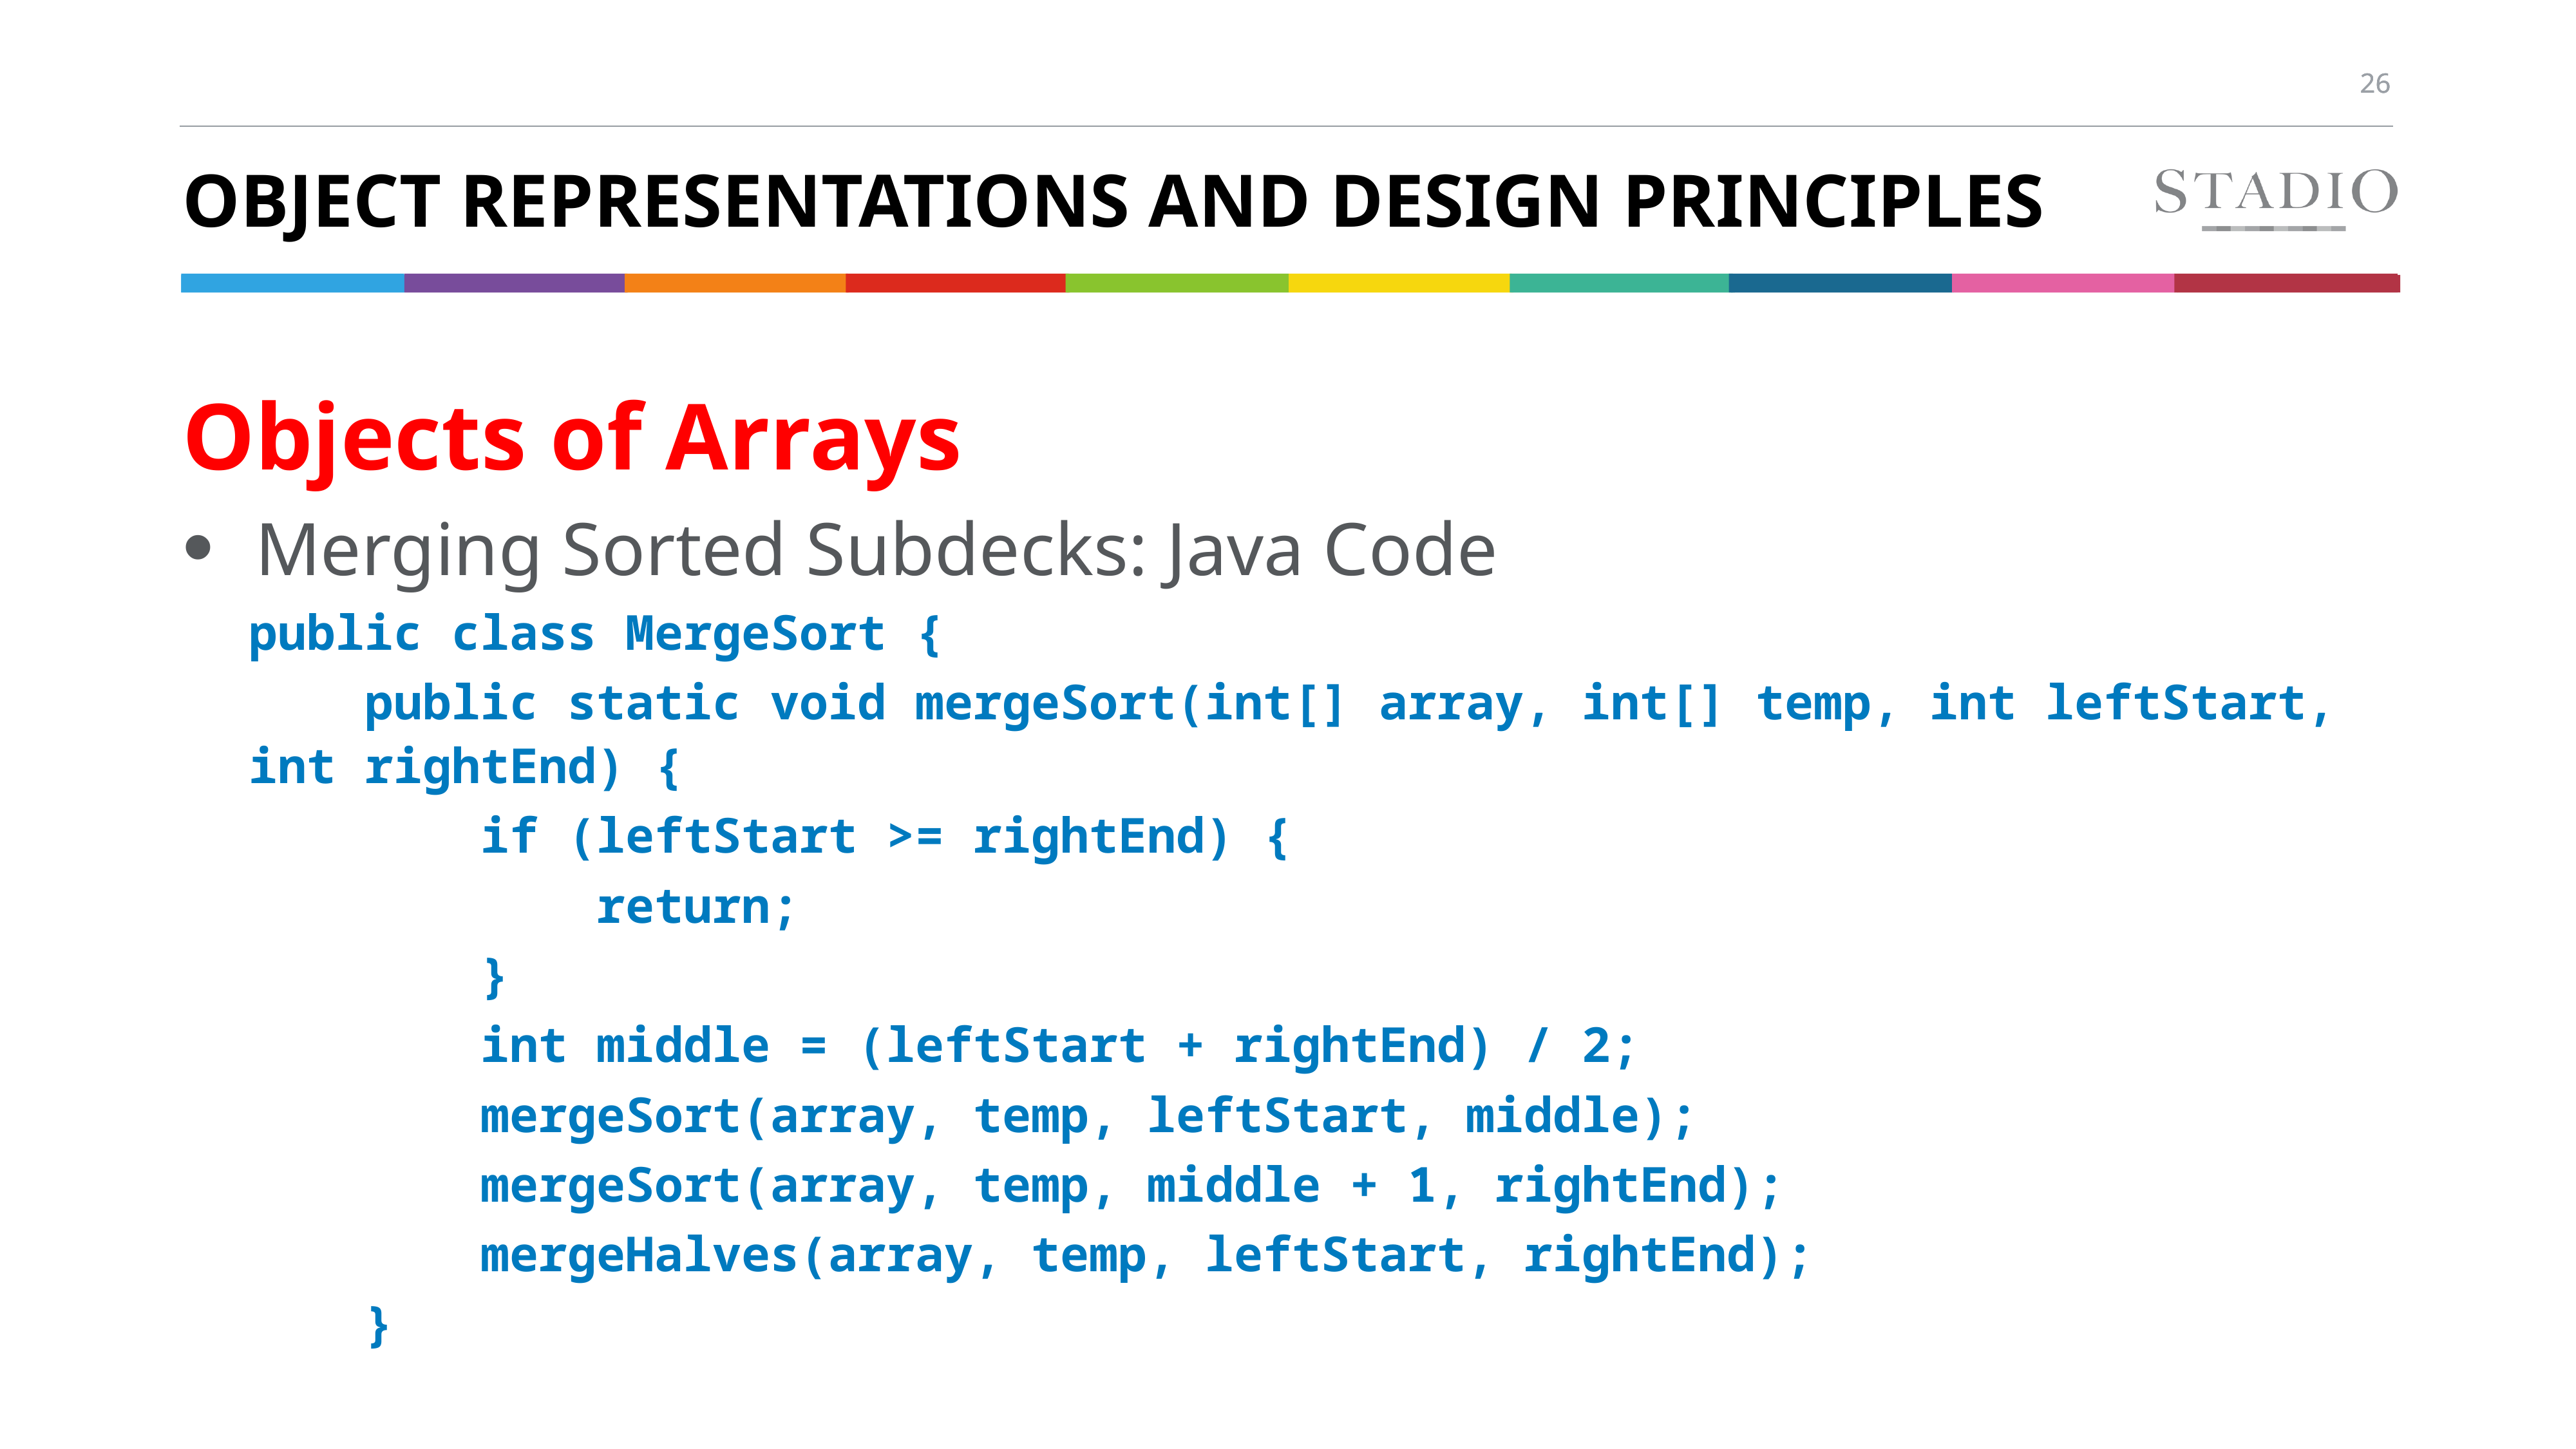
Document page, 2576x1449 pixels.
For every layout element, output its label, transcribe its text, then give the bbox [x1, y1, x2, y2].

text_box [181, 273, 2398, 293]
list Objects of Arrays Merging Sorted Subdecks: Java Code public class MergeSort { public static void mergeSort(int[] array, int[] temp, int leftStart, int rightEnd) { if (leftStart >= rightEnd) { return; } int middle = (leftStart + rightEnd) / 2; mergeSort(array, temp, leftStart, middle); mergeSort(array, temp, middle + 1, rightEnd); mergeHalves(array, temp, leftStart, rightEnd); } [182, 367, 2402, 1370]
text_box [178, 131, 2398, 279]
picture [2112, 126, 2441, 274]
title Object Representations and Design Principles [182, 128, 2069, 131]
